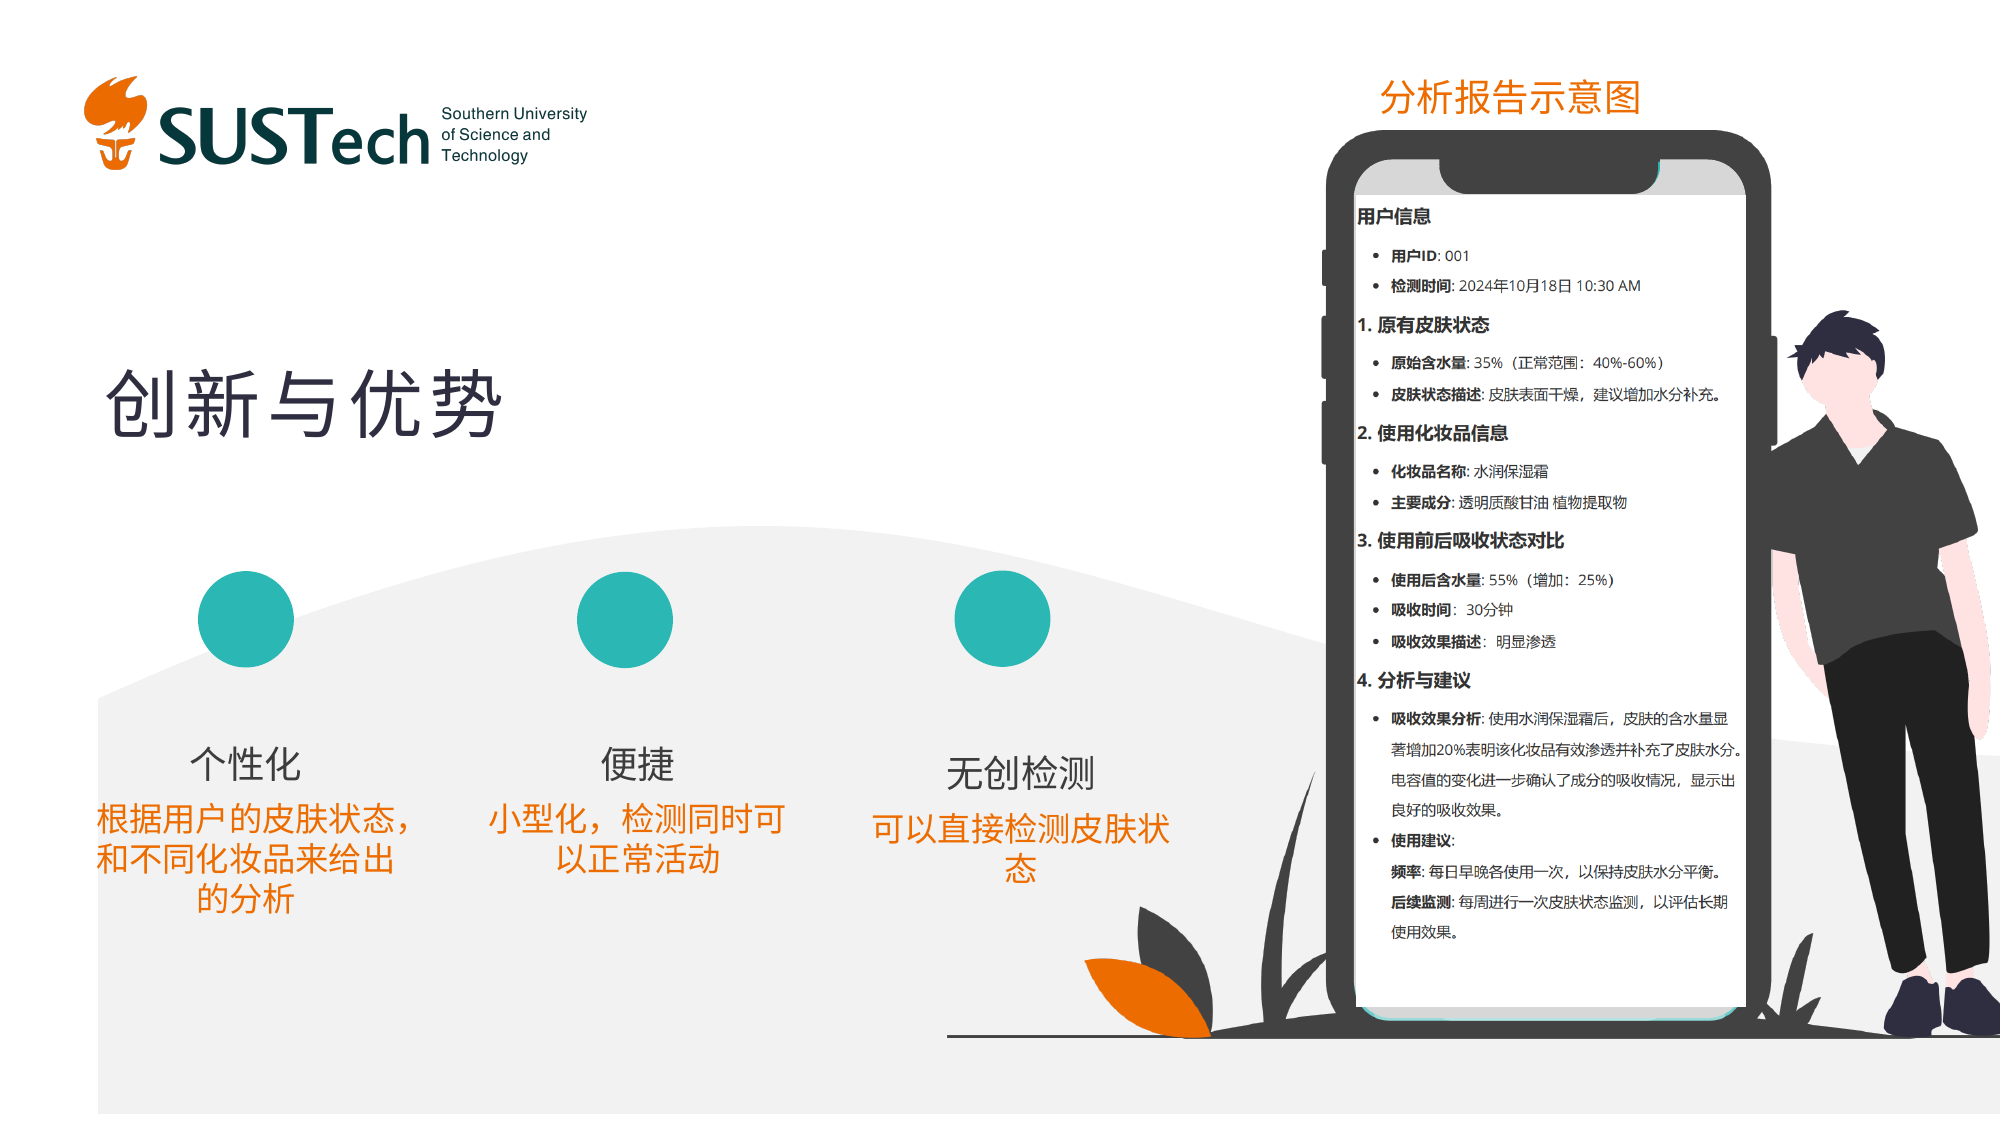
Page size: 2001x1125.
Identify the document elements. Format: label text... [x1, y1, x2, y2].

text_box 分析报告示意图 [938, 66, 2000, 126]
picture [84, 76, 587, 170]
text_box [96, 524, 2000, 1115]
text_box 创新与优势 [89, 350, 520, 508]
text_box [577, 571, 673, 669]
text_box 个性化 根据用户的皮肤状态，和不同化妆品来给出的分析 [75, 733, 417, 926]
text_box 便捷 小型化，检测同时可以正常活动 [467, 733, 809, 886]
text_box 无创检测 可以直接检测皮肤状态 [850, 742, 946, 895]
picture [946, 130, 2000, 1039]
text_box [198, 571, 294, 668]
